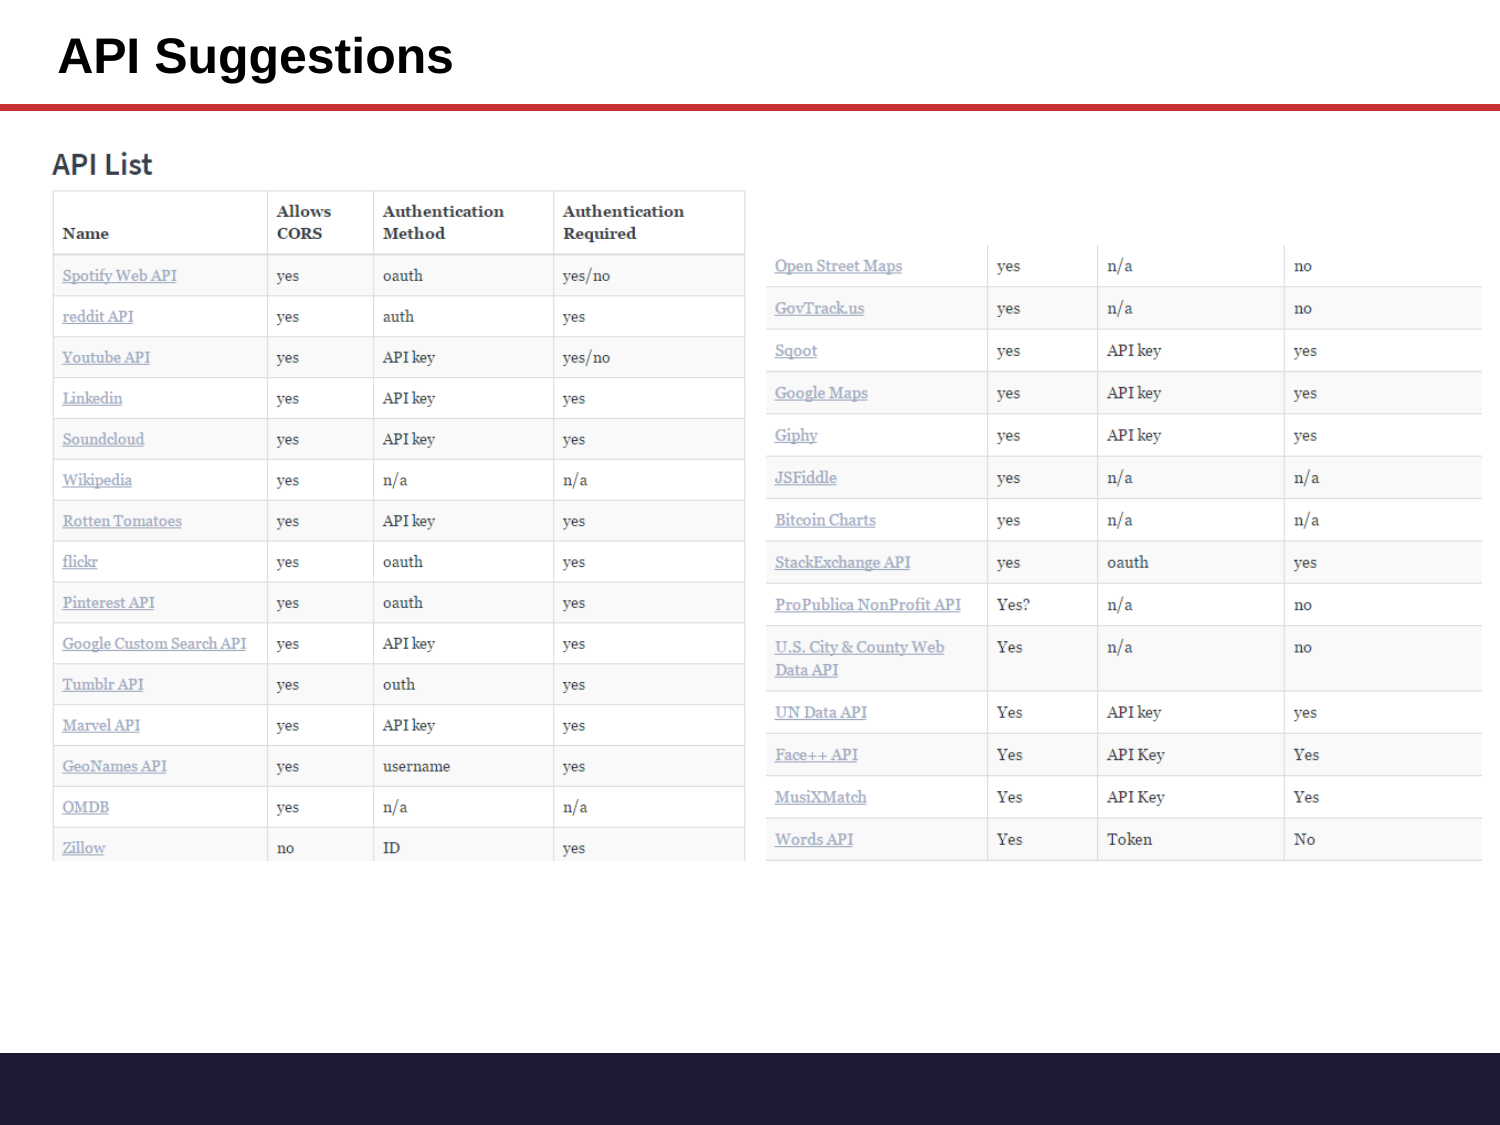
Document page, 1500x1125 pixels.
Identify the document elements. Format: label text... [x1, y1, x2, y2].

picture [44, 144, 762, 861]
text_box API Suggestions [49, 16, 1163, 88]
picture [766, 245, 1482, 861]
